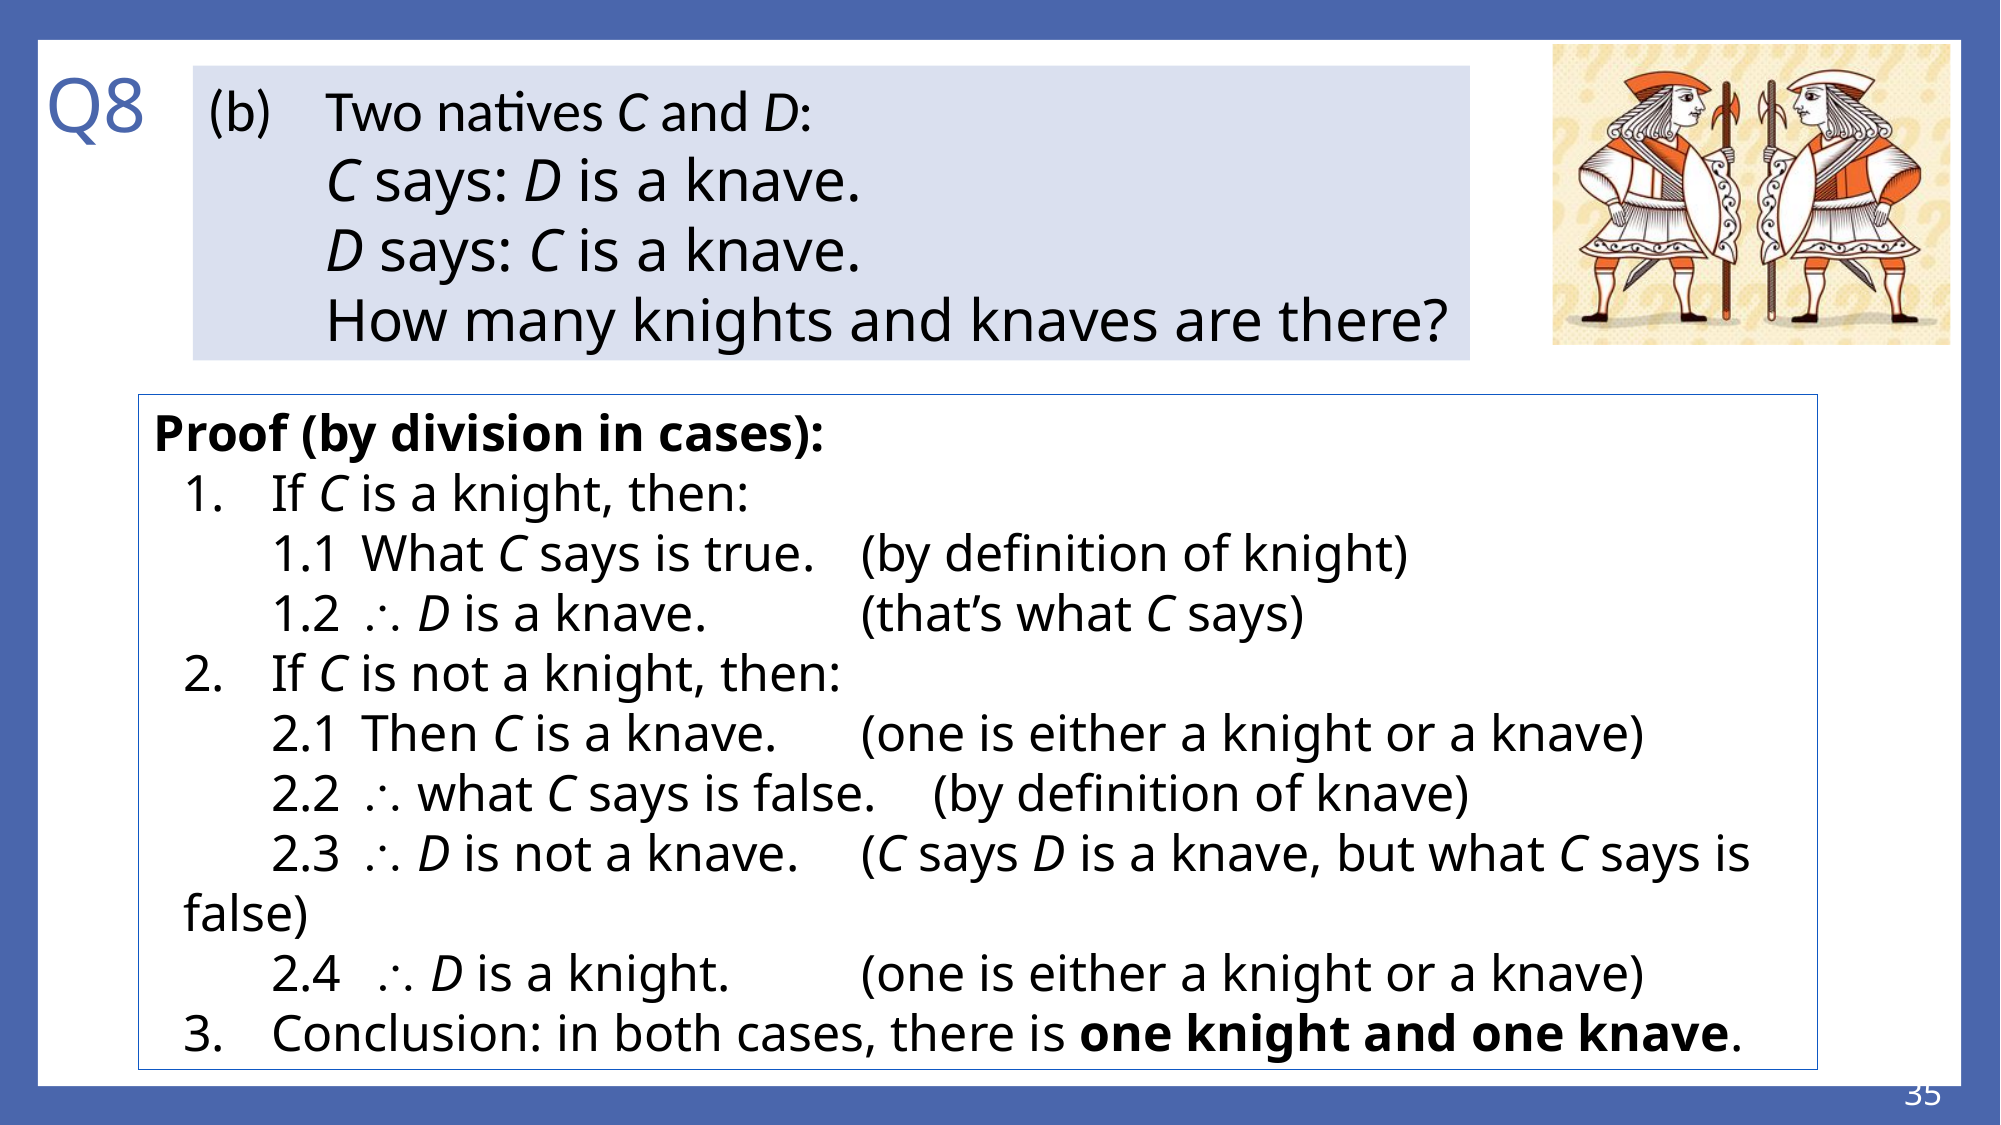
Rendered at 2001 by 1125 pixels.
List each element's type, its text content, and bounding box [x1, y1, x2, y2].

text_box (b) Two natives C and D: C says: D is a knave. D says: C is a knave. How many knights and knaves are there? [192, 65, 1470, 361]
slide_number 35 [1677, 1065, 1958, 1125]
title Q8 [30, 0, 193, 218]
picture [1552, 44, 1951, 345]
text_box Proof (by division in cases): 1. If C is a knight, then: 1.1 What C says is true. (by definition of knight) 1.2  D is a knave. (that’s what C says) 2. If C is not a knight, then: 2.1 Then C is a knave. (one is either a knight or a knave) 2.2  what C says is false. (by definition of knave) 2.3  D is not a knave. (C says D is a knave, but what C says is false) 2.4  D is a knight. (one is either a knight or a knave) 3. Conclusion: in both cases, there is one knight and one knave. [138, 394, 1818, 1070]
